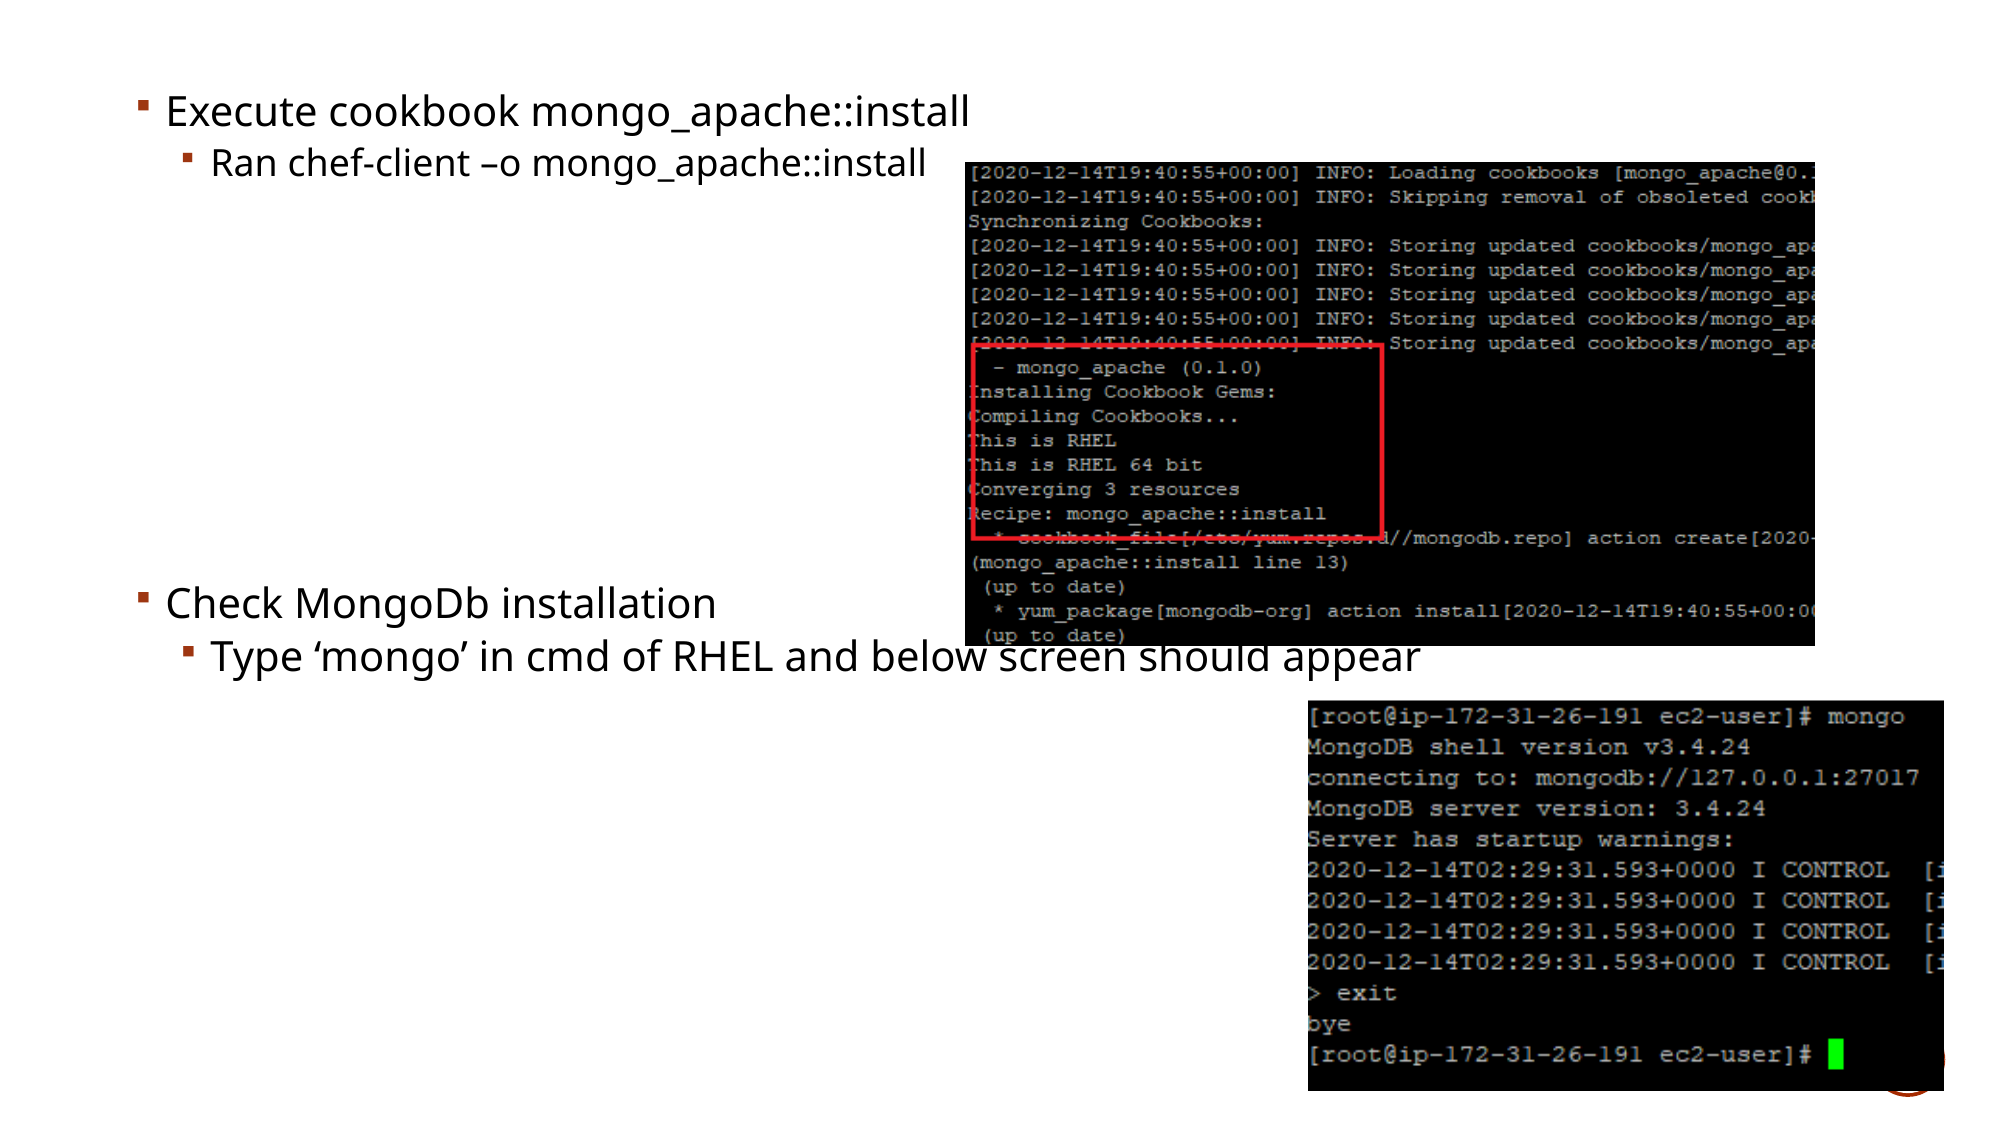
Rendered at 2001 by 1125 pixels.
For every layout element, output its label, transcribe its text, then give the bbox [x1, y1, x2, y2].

picture [965, 162, 1815, 646]
picture [1308, 699, 1944, 1091]
list Execute cookbook mongo_apache::install Ran chef-client –o mongo_apache::install Check MongoDb installation Type ‘mongo’ in cmd of RHEL and below screen should appear [120, 83, 1846, 1042]
